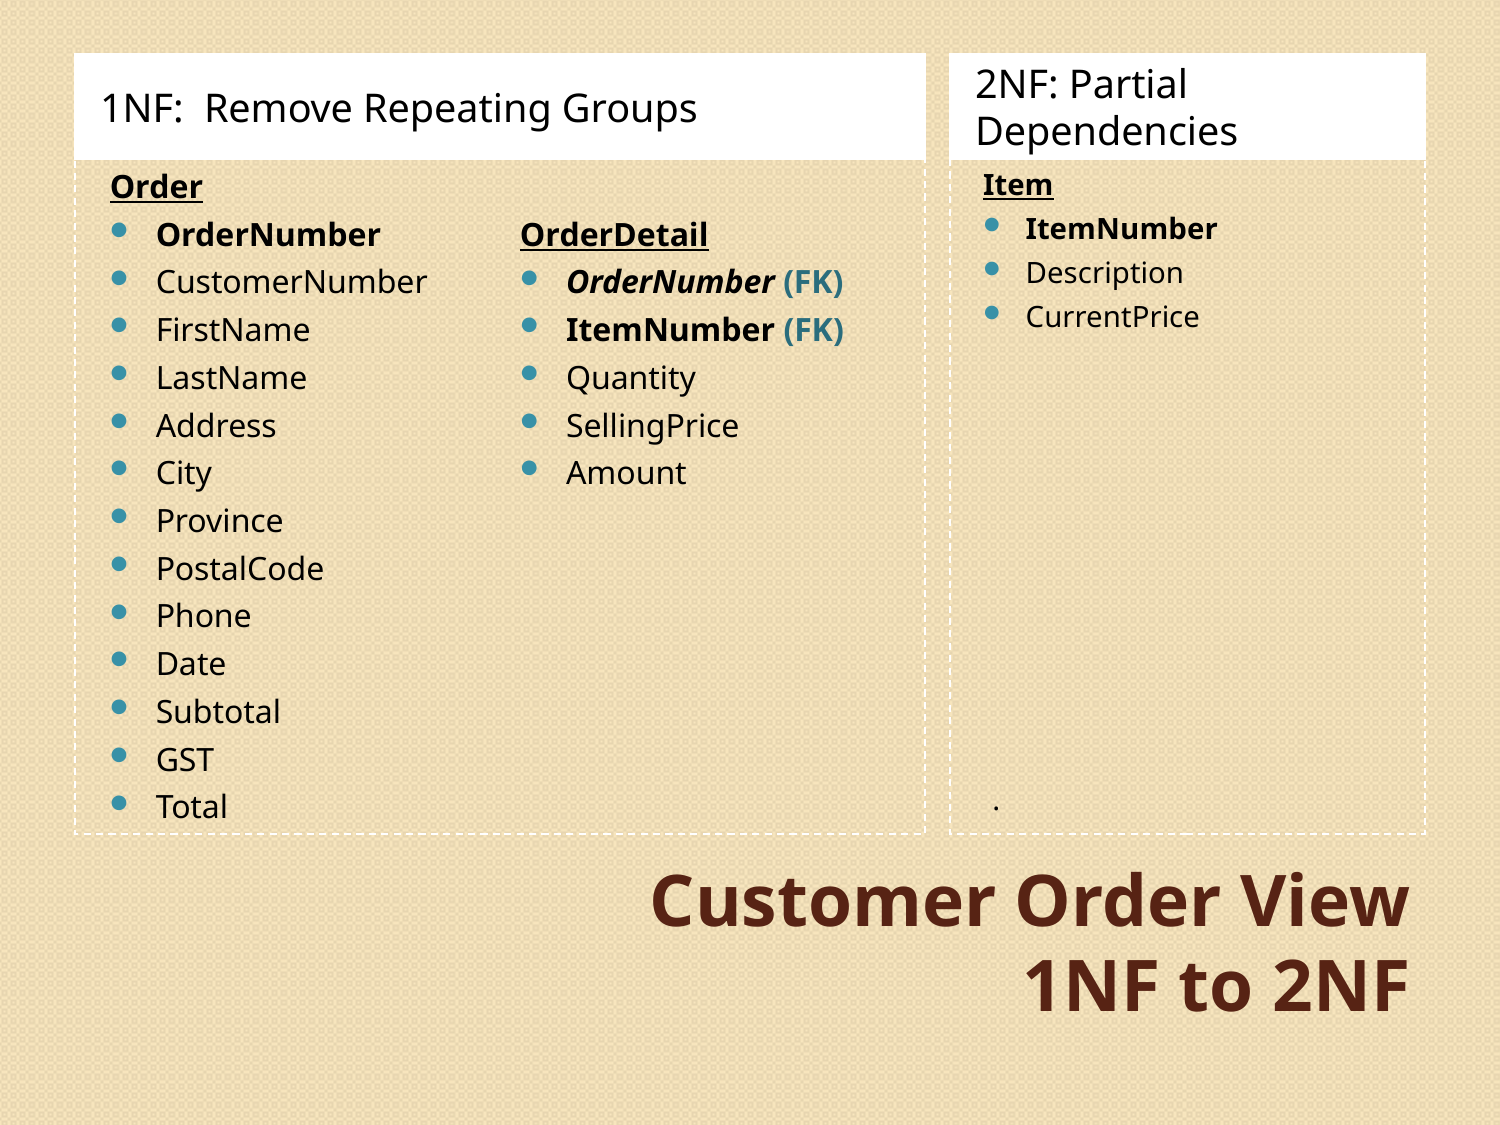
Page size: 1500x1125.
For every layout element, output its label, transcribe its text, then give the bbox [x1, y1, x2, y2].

list Order OrderNumber CustomerNumber FirstName LastName Address City Province PostalCode Phone Date Subtotal GST Total OrderDetail OrderNumber (FK) ItemNumber (FK) Quantity SellingPrice Amount [74, 158, 926, 835]
list 2NF: Partial Dependencies [949, 53, 1426, 160]
list Item ItemNumber Description CurrentPrice . [949, 160, 1426, 835]
title Customer Order View 1NF to 2NF [75, 846, 1425, 1034]
list 1NF: Remove Repeating Groups [74, 53, 926, 160]
